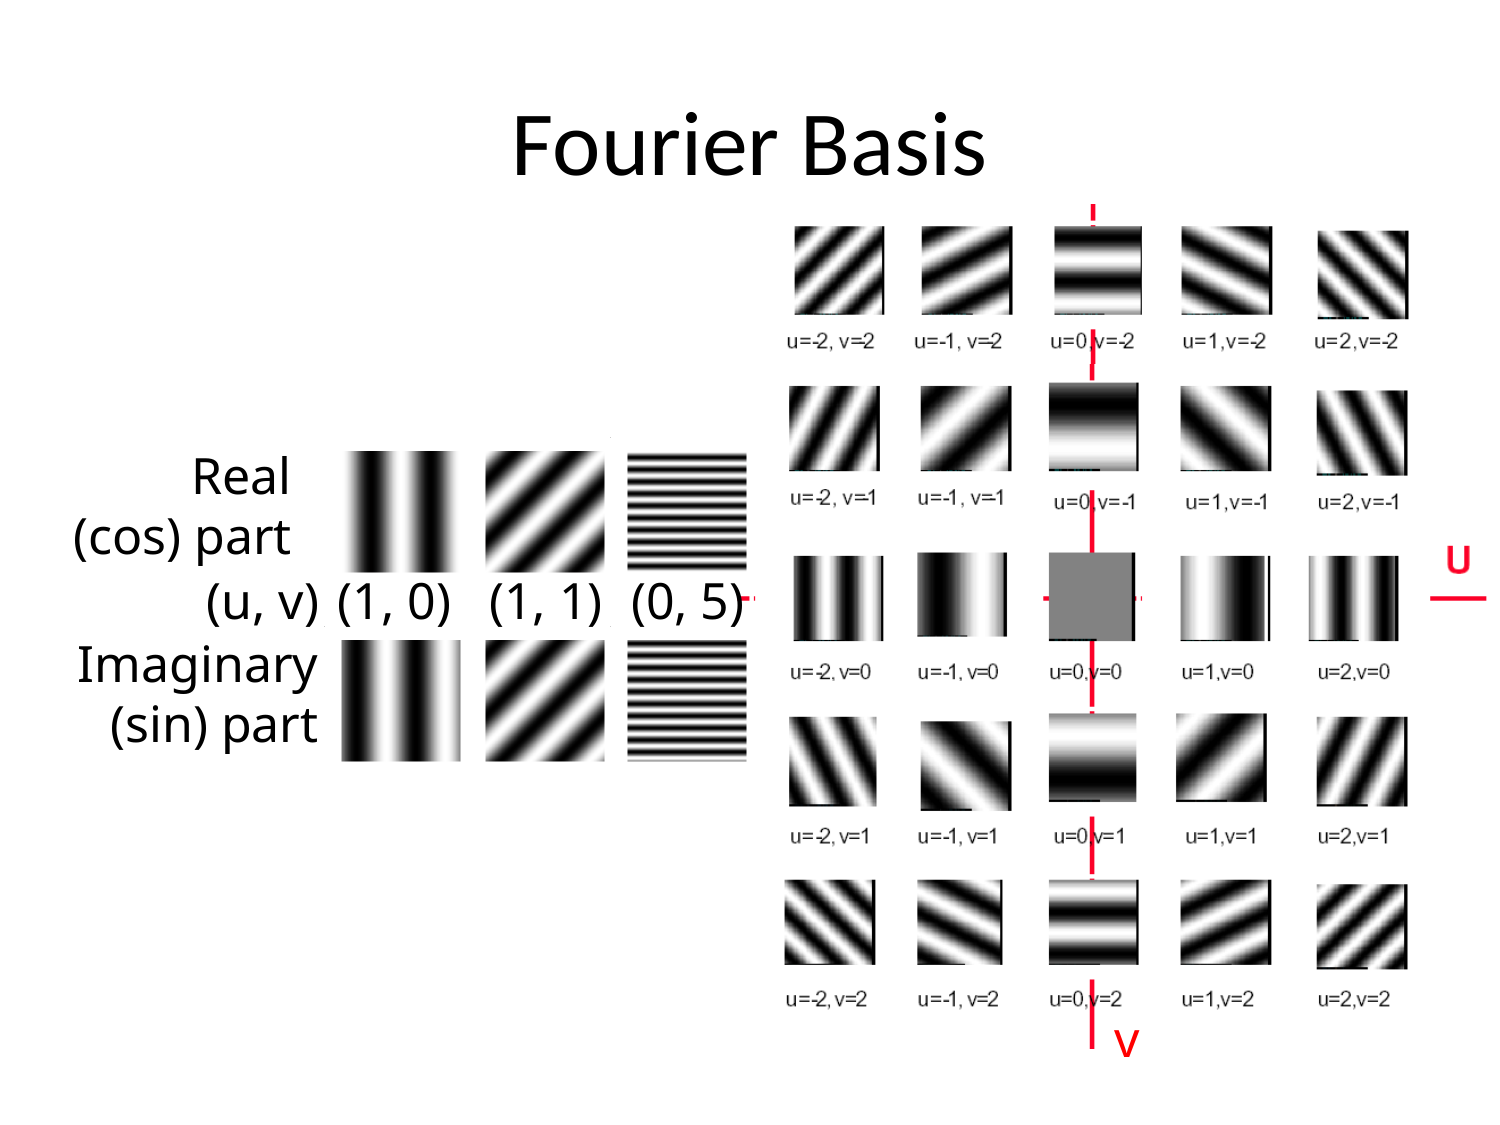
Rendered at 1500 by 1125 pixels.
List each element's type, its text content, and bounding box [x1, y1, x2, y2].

text_box (u, v) [191, 562, 322, 638]
text_box (0, 5) [618, 594, 732, 625]
picture [324, 626, 763, 776]
picture [324, 437, 763, 586]
text_box Real (cos) part [58, 437, 307, 573]
text_box Imaginary (sin) part [63, 624, 319, 760]
title Fourier Basis [75, 45, 1425, 233]
text_box (1, 0) [322, 592, 466, 627]
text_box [737, 204, 1488, 1076]
text_box (1, 1) [474, 594, 618, 625]
